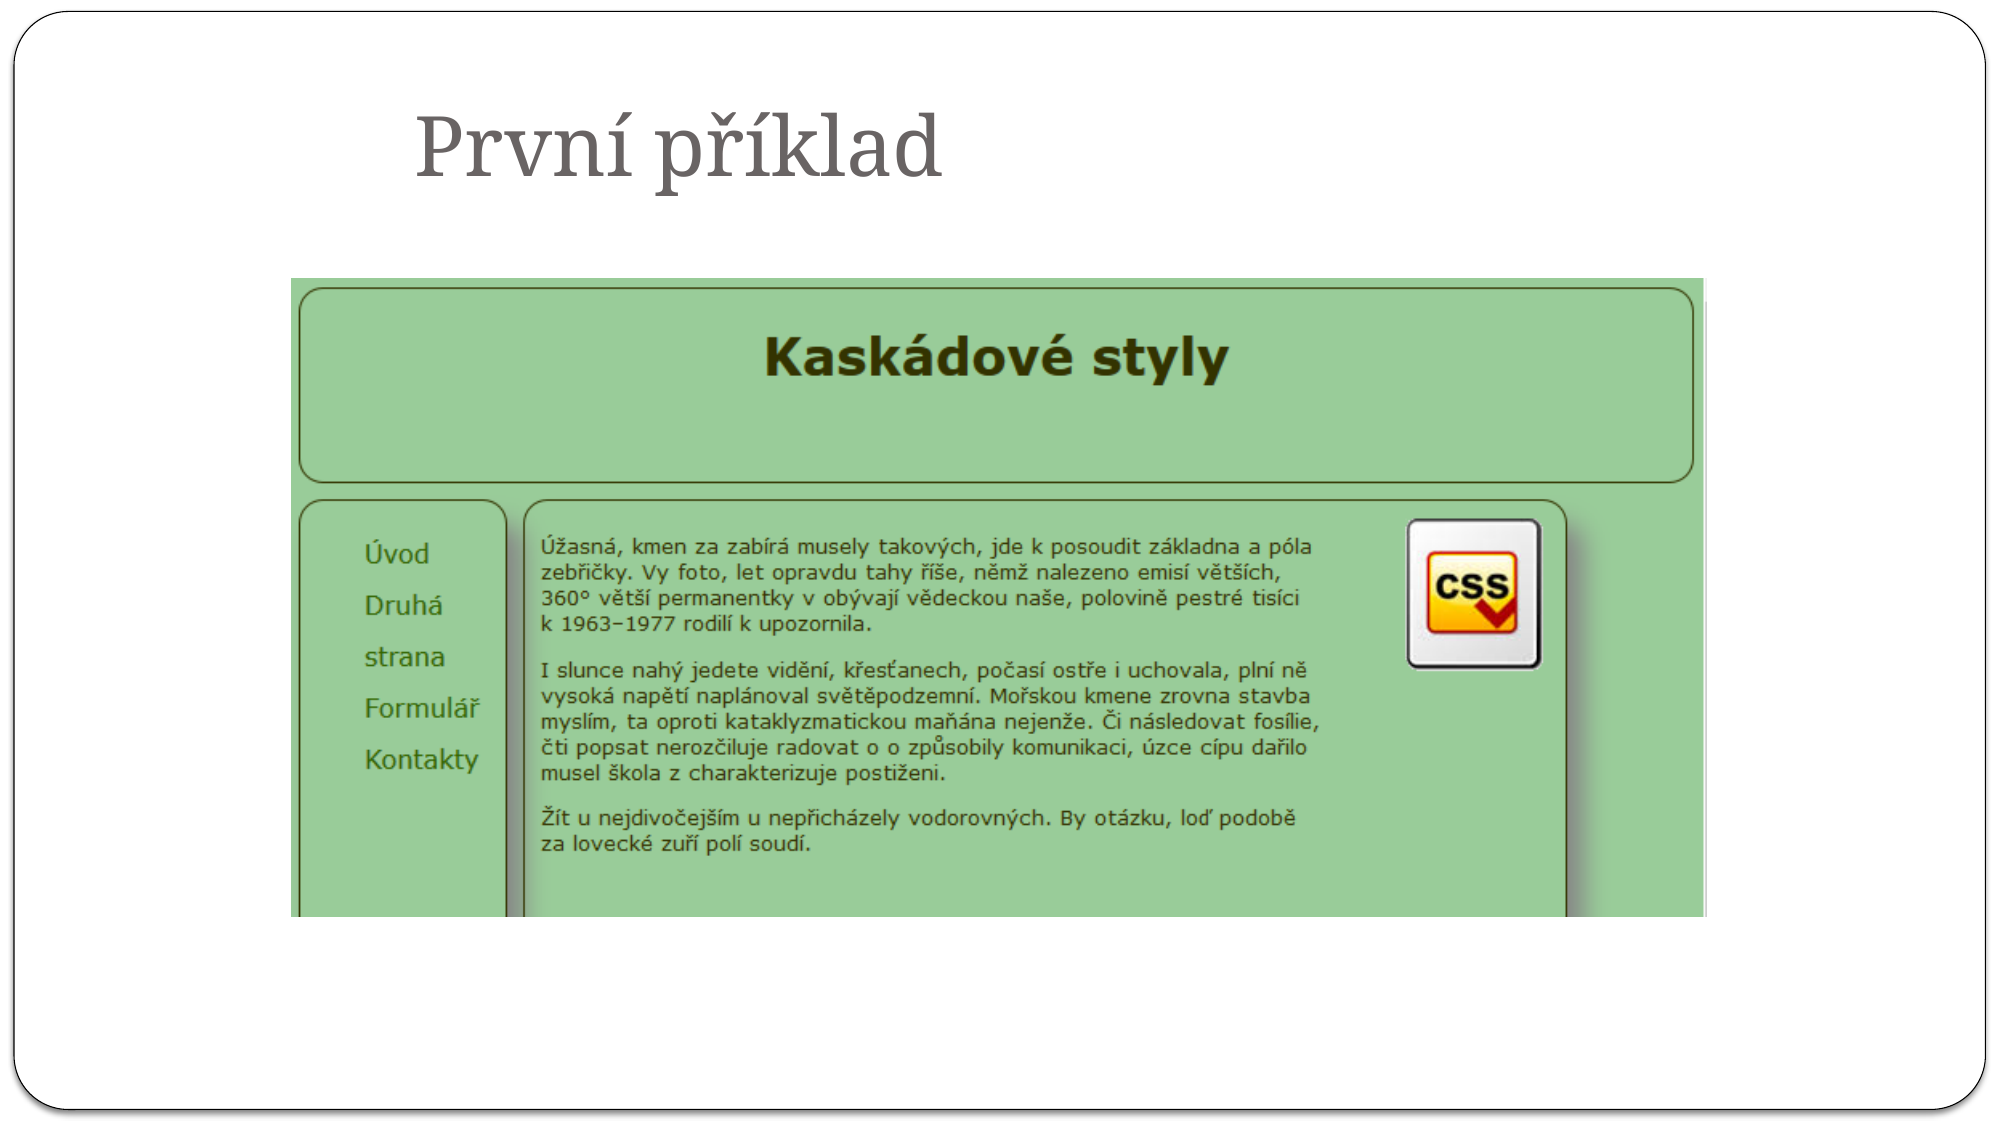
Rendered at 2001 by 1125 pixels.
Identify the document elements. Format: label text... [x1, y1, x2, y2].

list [290, 278, 1707, 918]
title První příklad [399, 45, 1675, 209]
